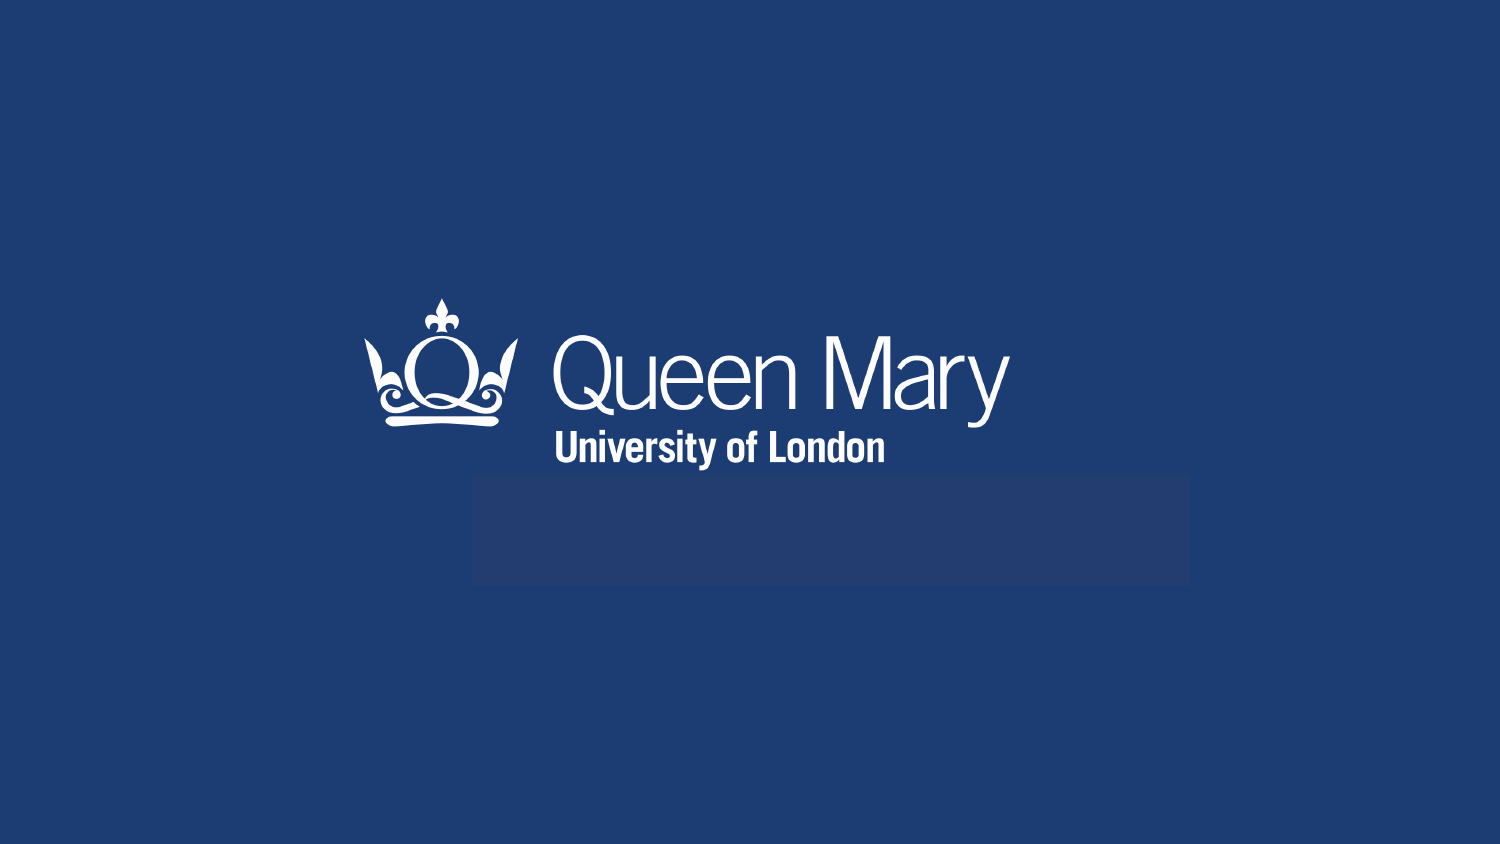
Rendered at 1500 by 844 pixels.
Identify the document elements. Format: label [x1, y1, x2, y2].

picture [364, 298, 1189, 586]
